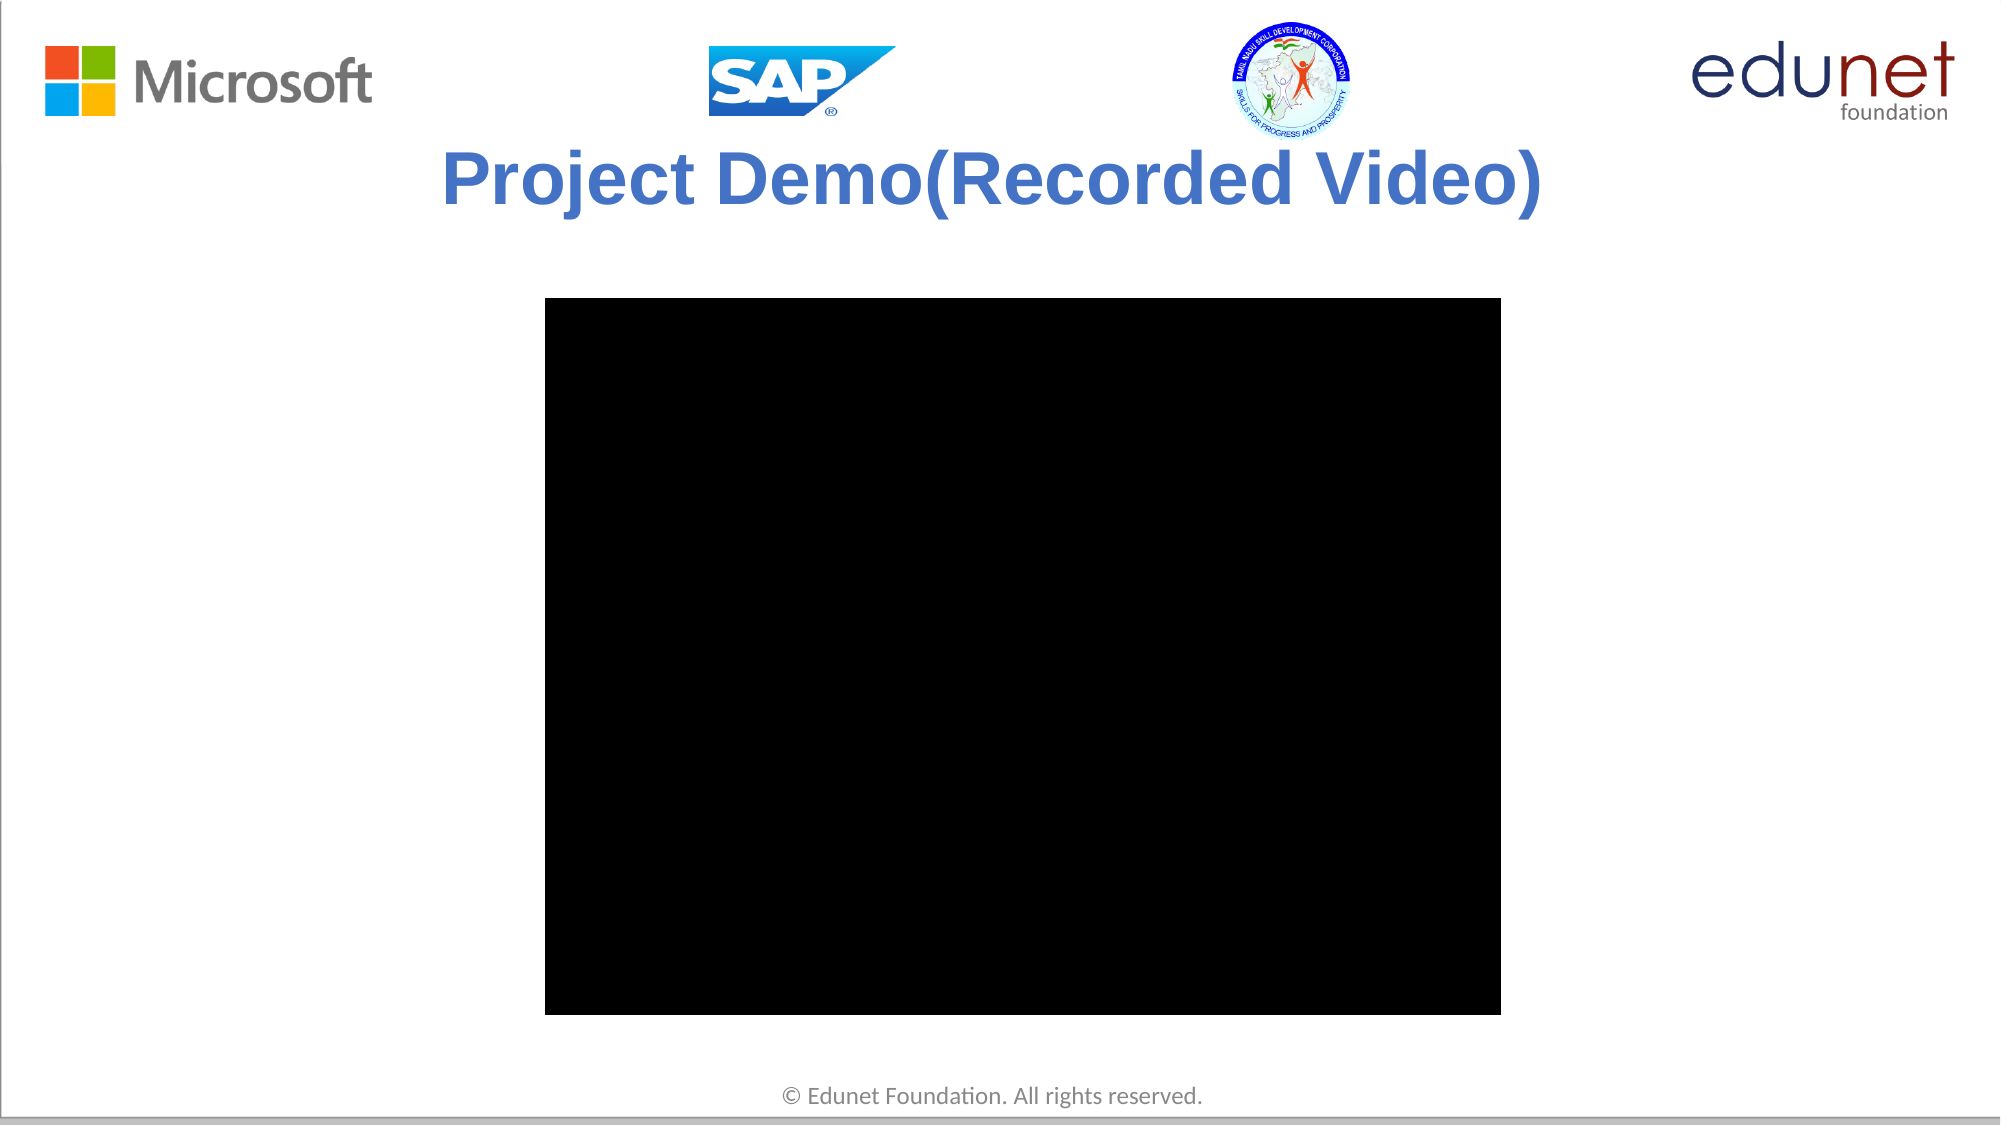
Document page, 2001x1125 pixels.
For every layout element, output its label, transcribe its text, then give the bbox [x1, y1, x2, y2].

picture [45, 46, 372, 116]
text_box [544, 297, 1502, 1016]
picture [0, 0, 2001, 1125]
title Project Demo(Recorded Video) [242, 92, 1743, 228]
footer © Edunet Foundation. All rights reserved. [655, 1065, 1331, 1125]
picture [709, 48, 896, 92]
picture [1232, 22, 1350, 92]
picture [1686, 37, 1957, 125]
